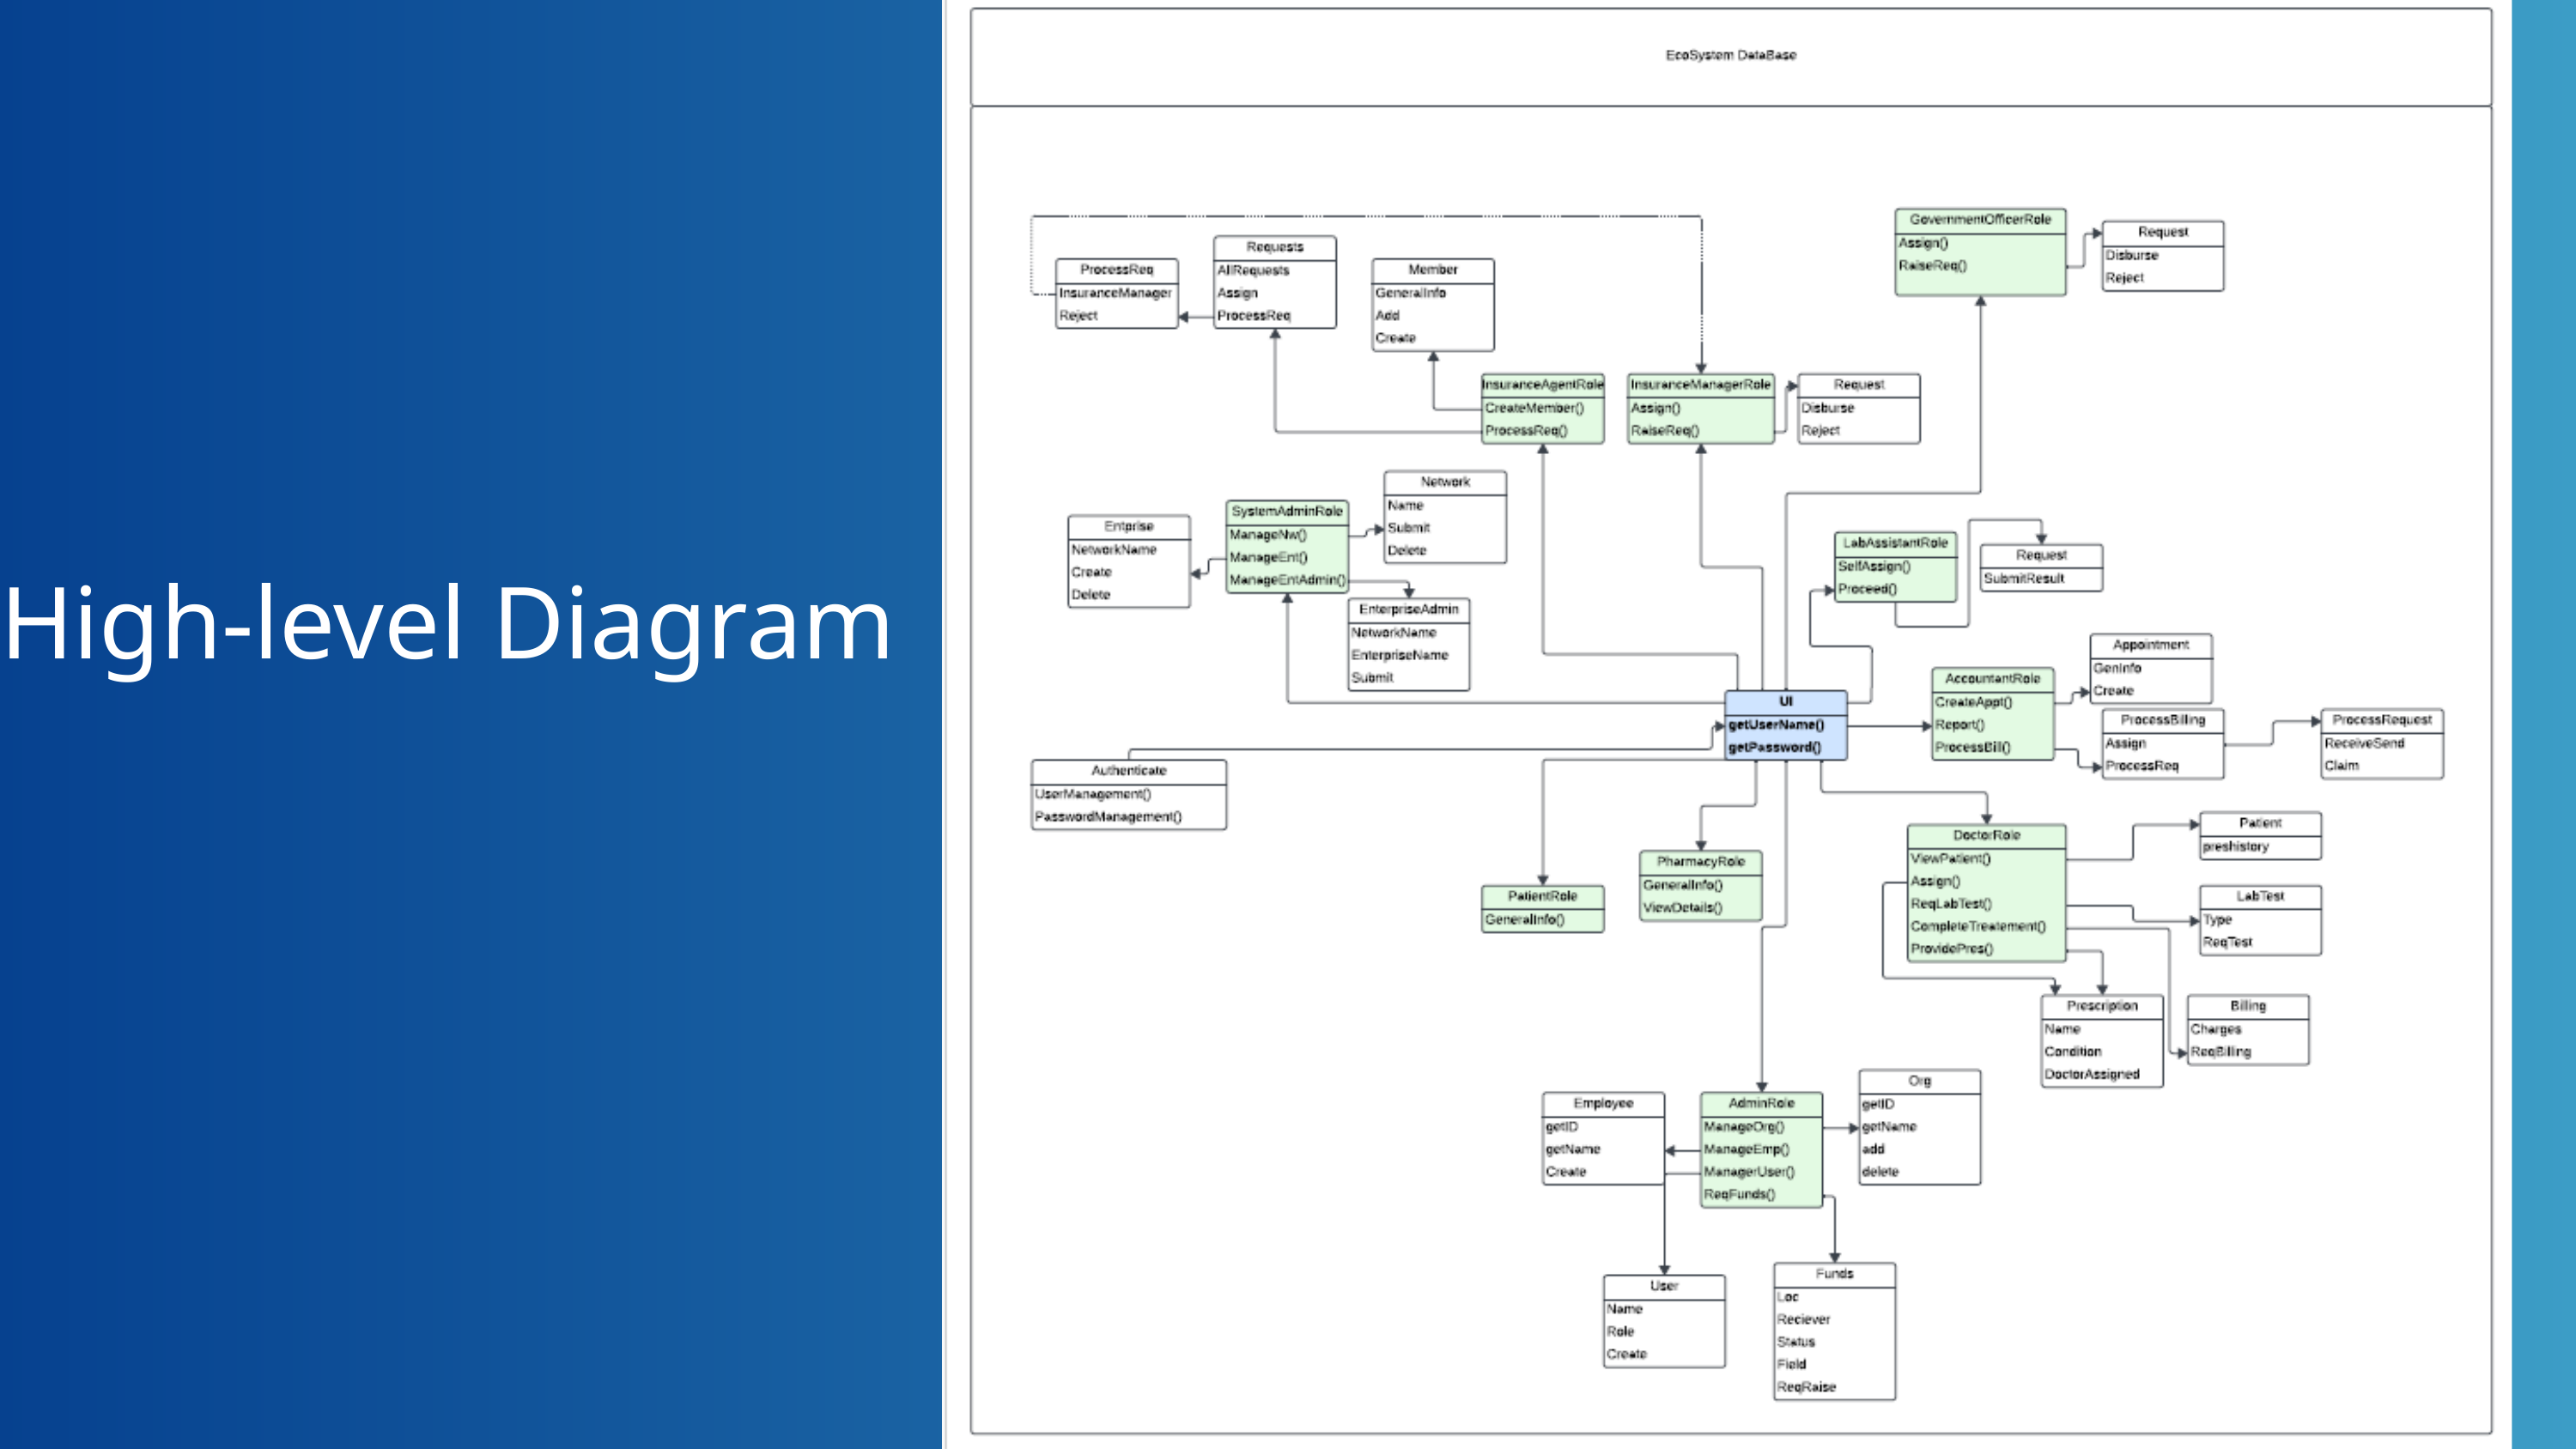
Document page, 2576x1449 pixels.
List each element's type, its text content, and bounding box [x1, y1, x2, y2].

text_box [942, 0, 2512, 1449]
text_box High-level Diagram [0, 560, 1041, 679]
